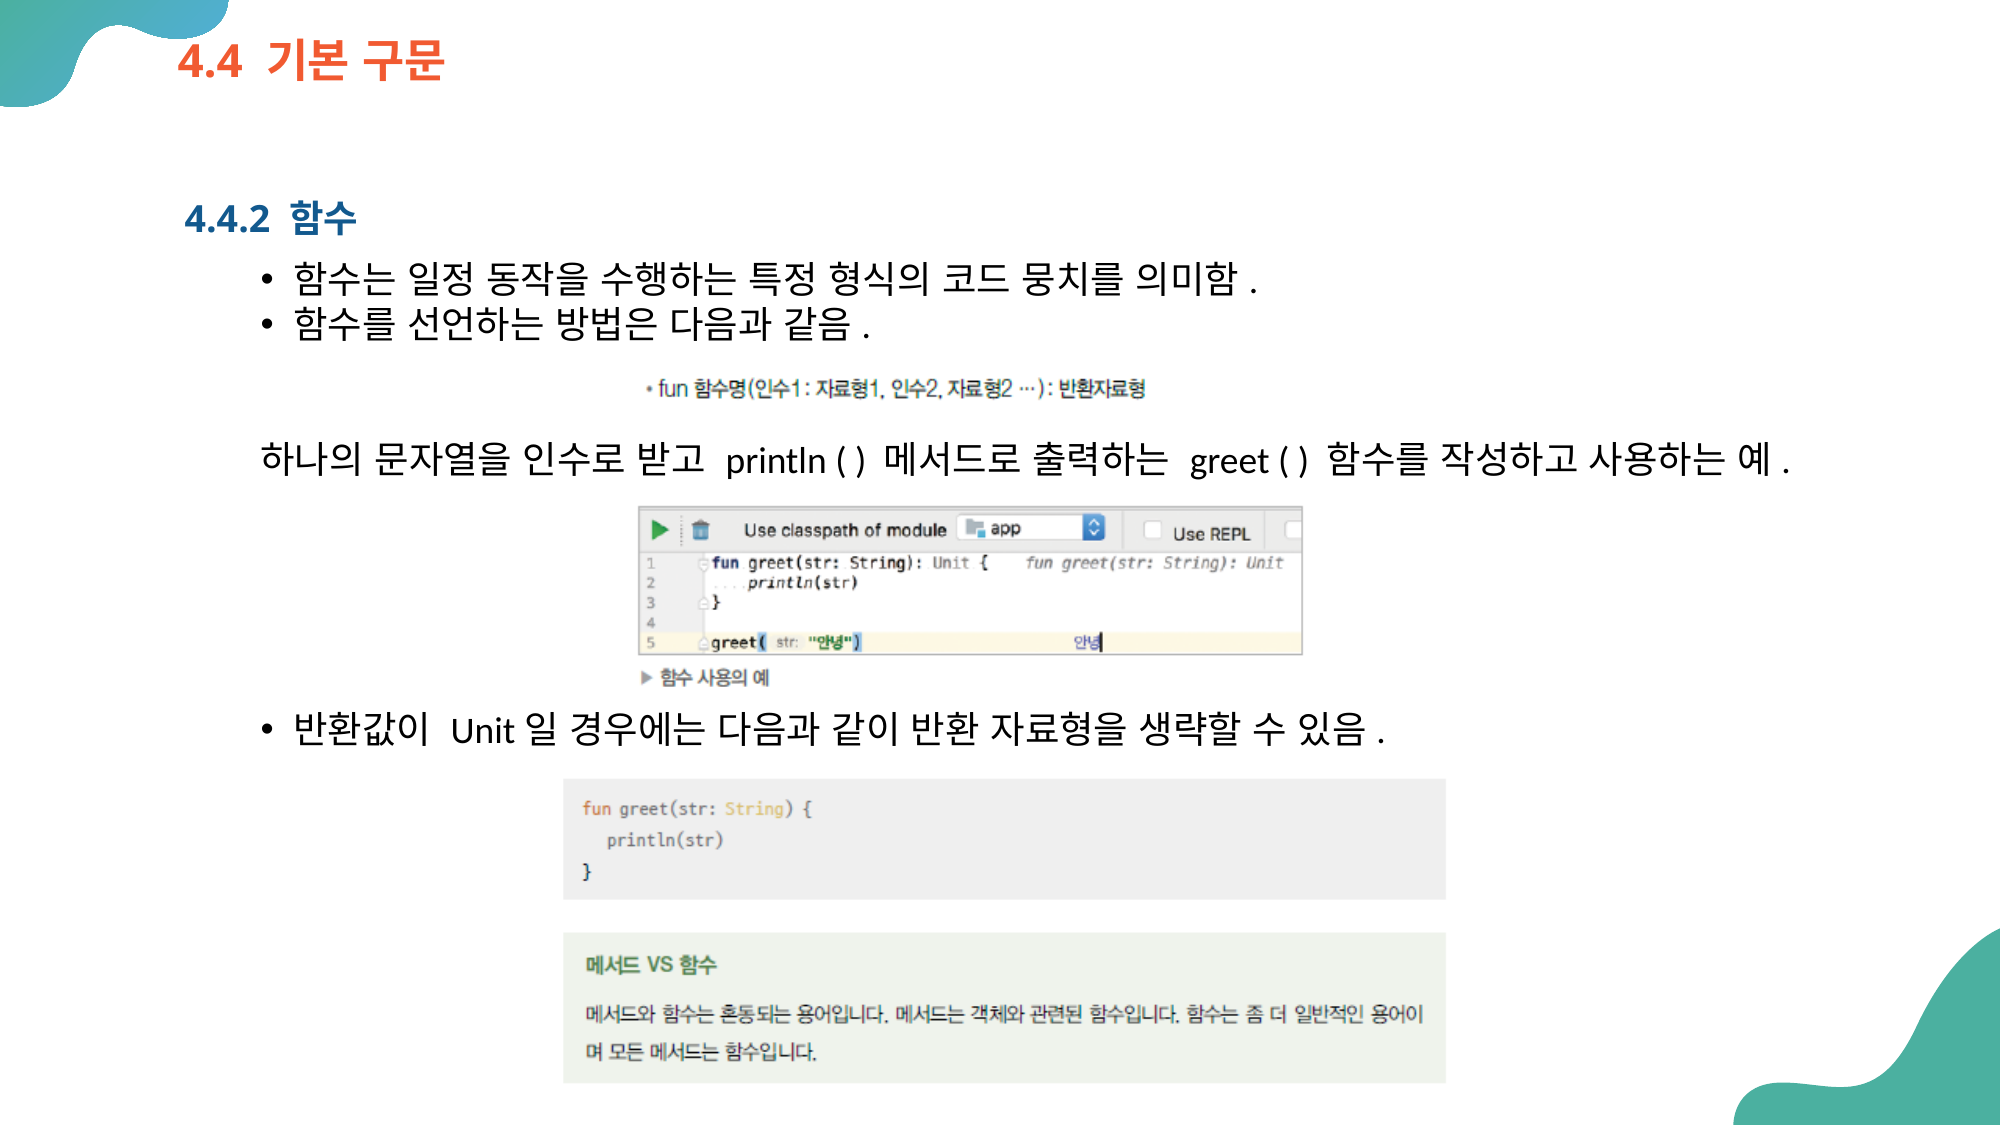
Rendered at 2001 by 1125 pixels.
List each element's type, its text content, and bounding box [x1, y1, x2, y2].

text_box 함수는 일정 동작을 수행하는 특정 형식의 코드 뭉치를 의미함. 함수를 선언하는 방법은 다음과 같음. 하나의 문자열을 인수로 받고 println ( ) 메서드로 출력하는 greet ( ) 함수를 작성하고 사용하는 예. 반환값이 Unit일 경우에는 다음과 같이 반환 자료형을 생략할 수 있음. [245, 248, 1952, 759]
picture [628, 368, 1167, 410]
text_box 4.4.2 함수 [169, 187, 374, 248]
picture [562, 776, 1454, 1085]
picture [629, 500, 1311, 698]
text_box 4.4 기본 구문 [162, 24, 2000, 95]
